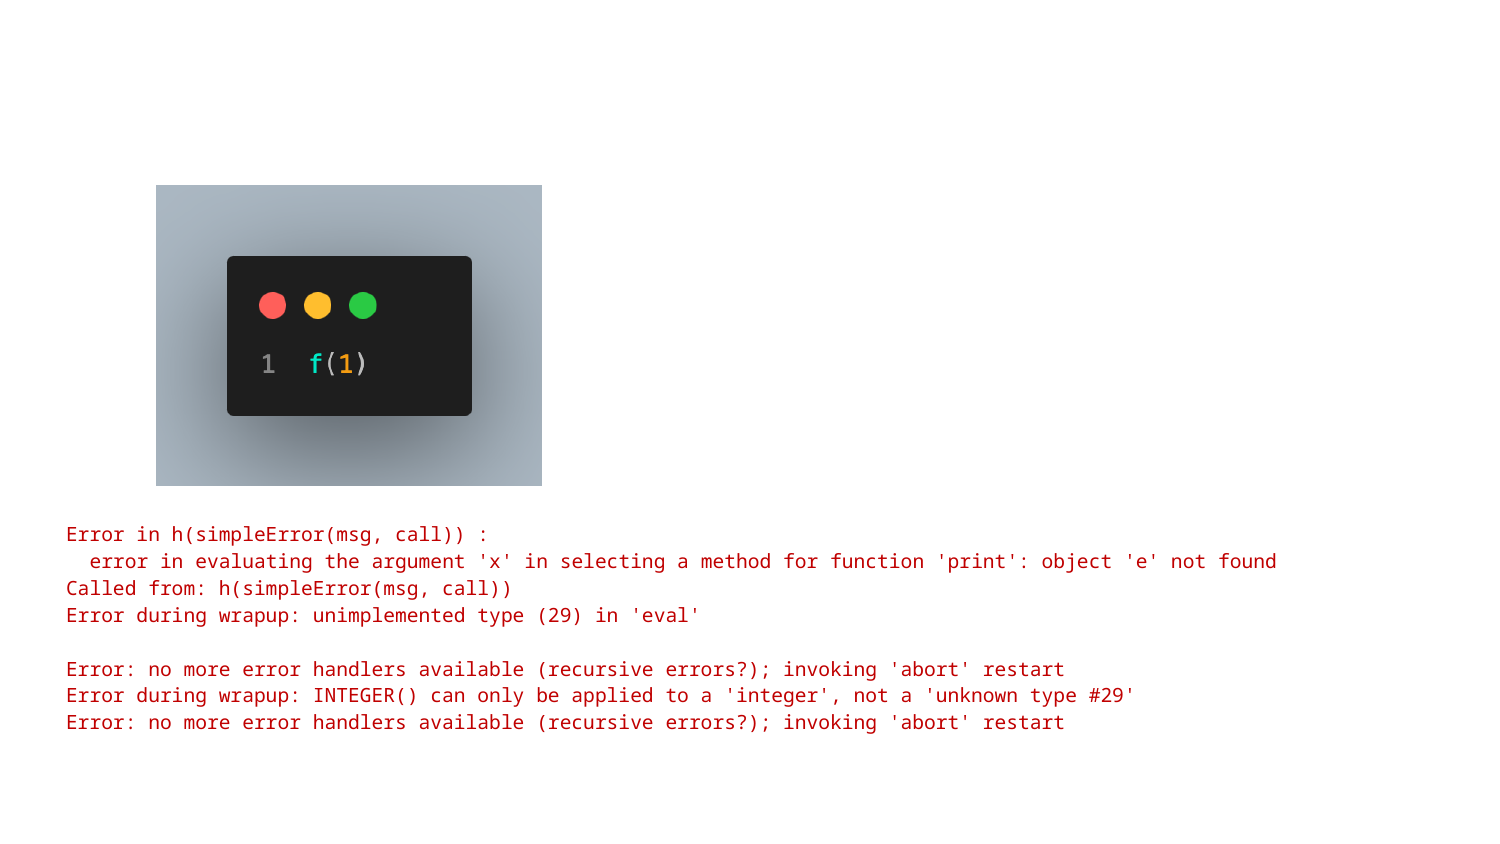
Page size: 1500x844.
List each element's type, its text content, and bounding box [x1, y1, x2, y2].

list Error in h(simpleError(msg, call)) : error in evaluating the argument 'x' in selecting a method for function 'print': object 'e' not found Called from: h(simpleError(msg, call)) Error during wrapup: unimplemented type (29) in 'eval' Error: no more error handlers available (recursive errors?); invoking 'abort' restart Error during wrapup: INTEGER() can only be applied to a 'integer', not a 'unknown type #29' Error: no more error handlers available (recursive errors?); invoking 'abort' restart [51, 503, 1449, 750]
picture [156, 184, 542, 486]
